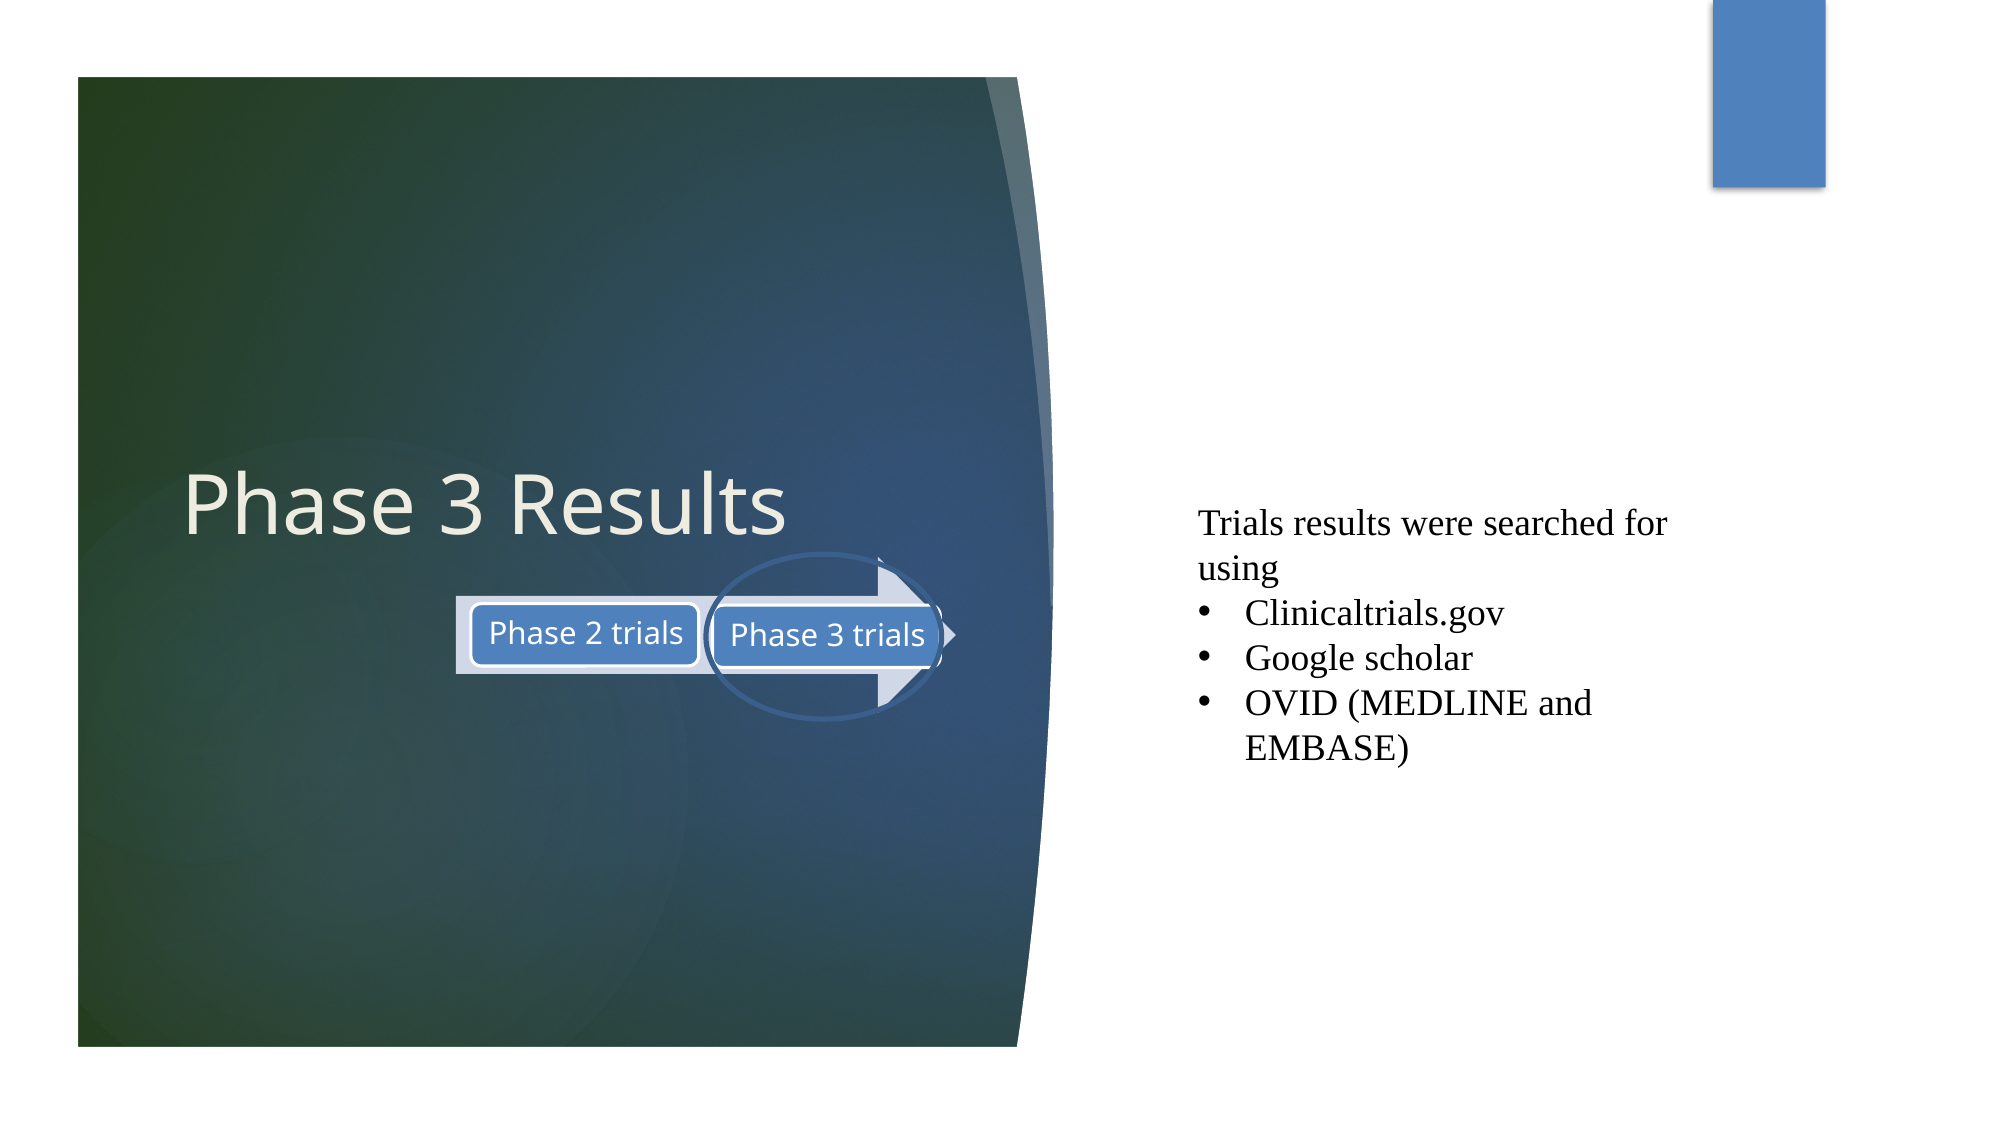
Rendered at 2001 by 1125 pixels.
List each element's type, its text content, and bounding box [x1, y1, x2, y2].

text_box Trials results were searched for using Clinicaltrials.gov Google scholar OVID (MEDLINE and EMBASE) [1183, 490, 1772, 776]
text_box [411, 556, 1001, 713]
title Phase 3 Results [166, 439, 867, 563]
